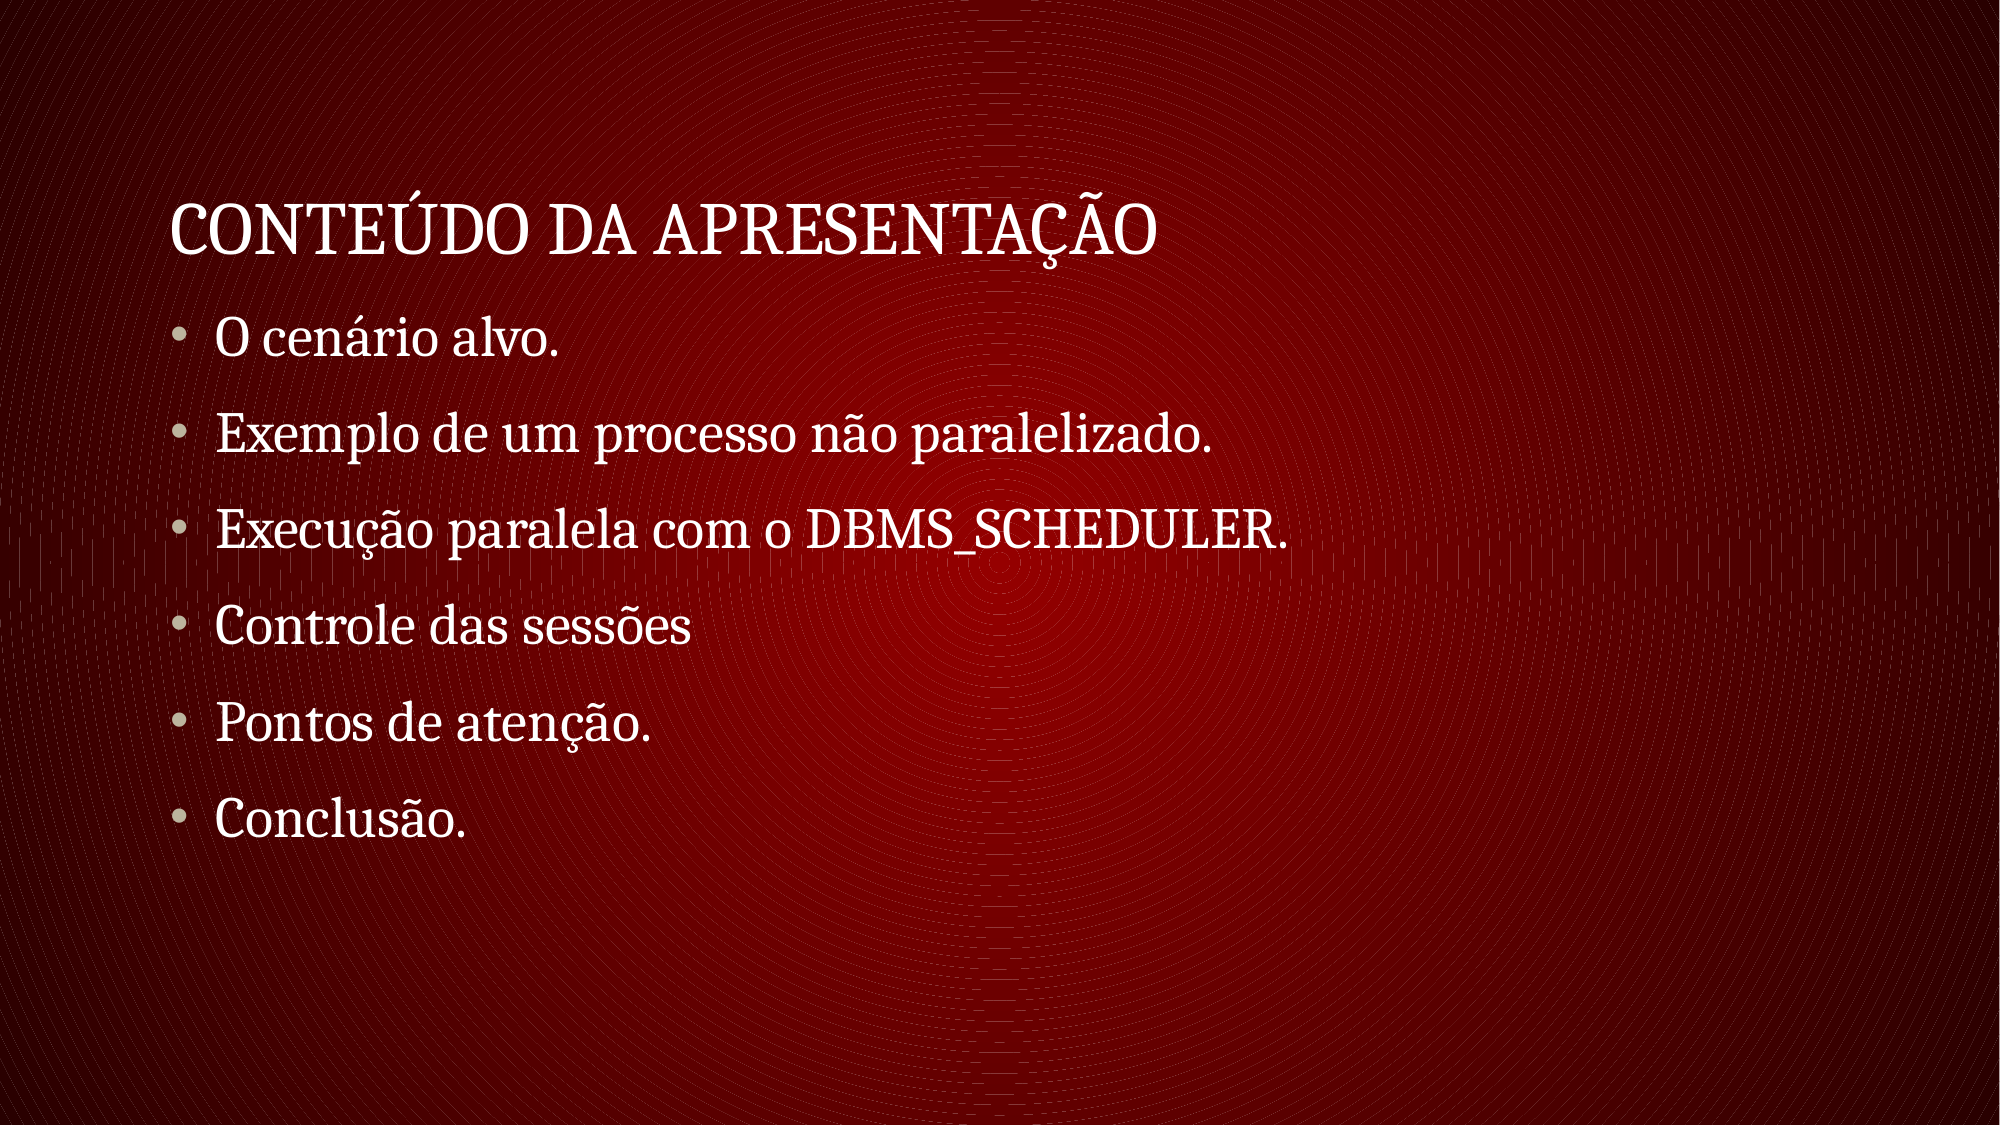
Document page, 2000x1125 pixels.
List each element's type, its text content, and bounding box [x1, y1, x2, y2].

list O cenário alvo. Exemplo de um processo não paralelizado. Execução paralela com o DBMS_SCHEDULER. Controle das sessões Pontos de atenção. Conclusão. [149, 295, 1850, 1030]
title Conteúdo da apresentação [149, 79, 1850, 280]
